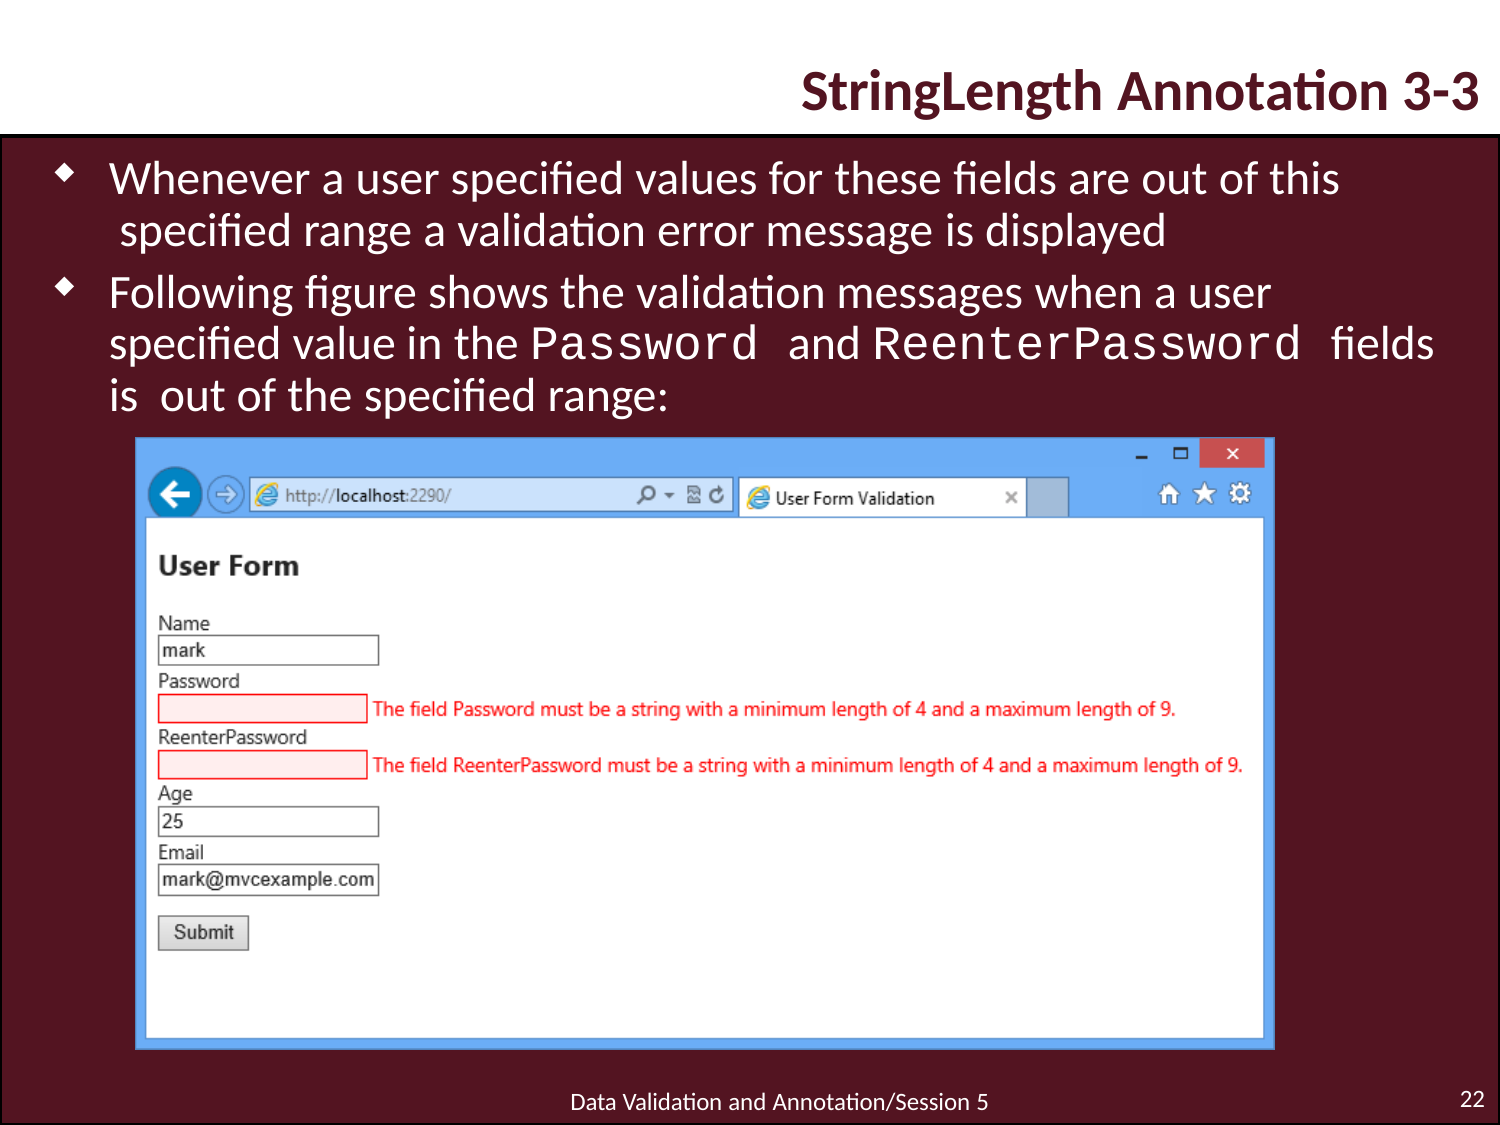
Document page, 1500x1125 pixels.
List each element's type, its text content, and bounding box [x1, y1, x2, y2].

picture [134, 437, 1276, 1051]
slide_number 22 [1453, 1086, 1492, 1125]
title StringLength Annotation 3-3 [12, 50, 1488, 241]
text_box Whenever a user specified values for these fields are out of this specified range a validation error message is displayed Following figure shows the validation messages when a user specified value in the Password and ReenterPassword fields is out of the specified range: [50, 143, 1445, 422]
slide_number Data Validation and Annotation/Session 5 [568, 1089, 994, 1125]
